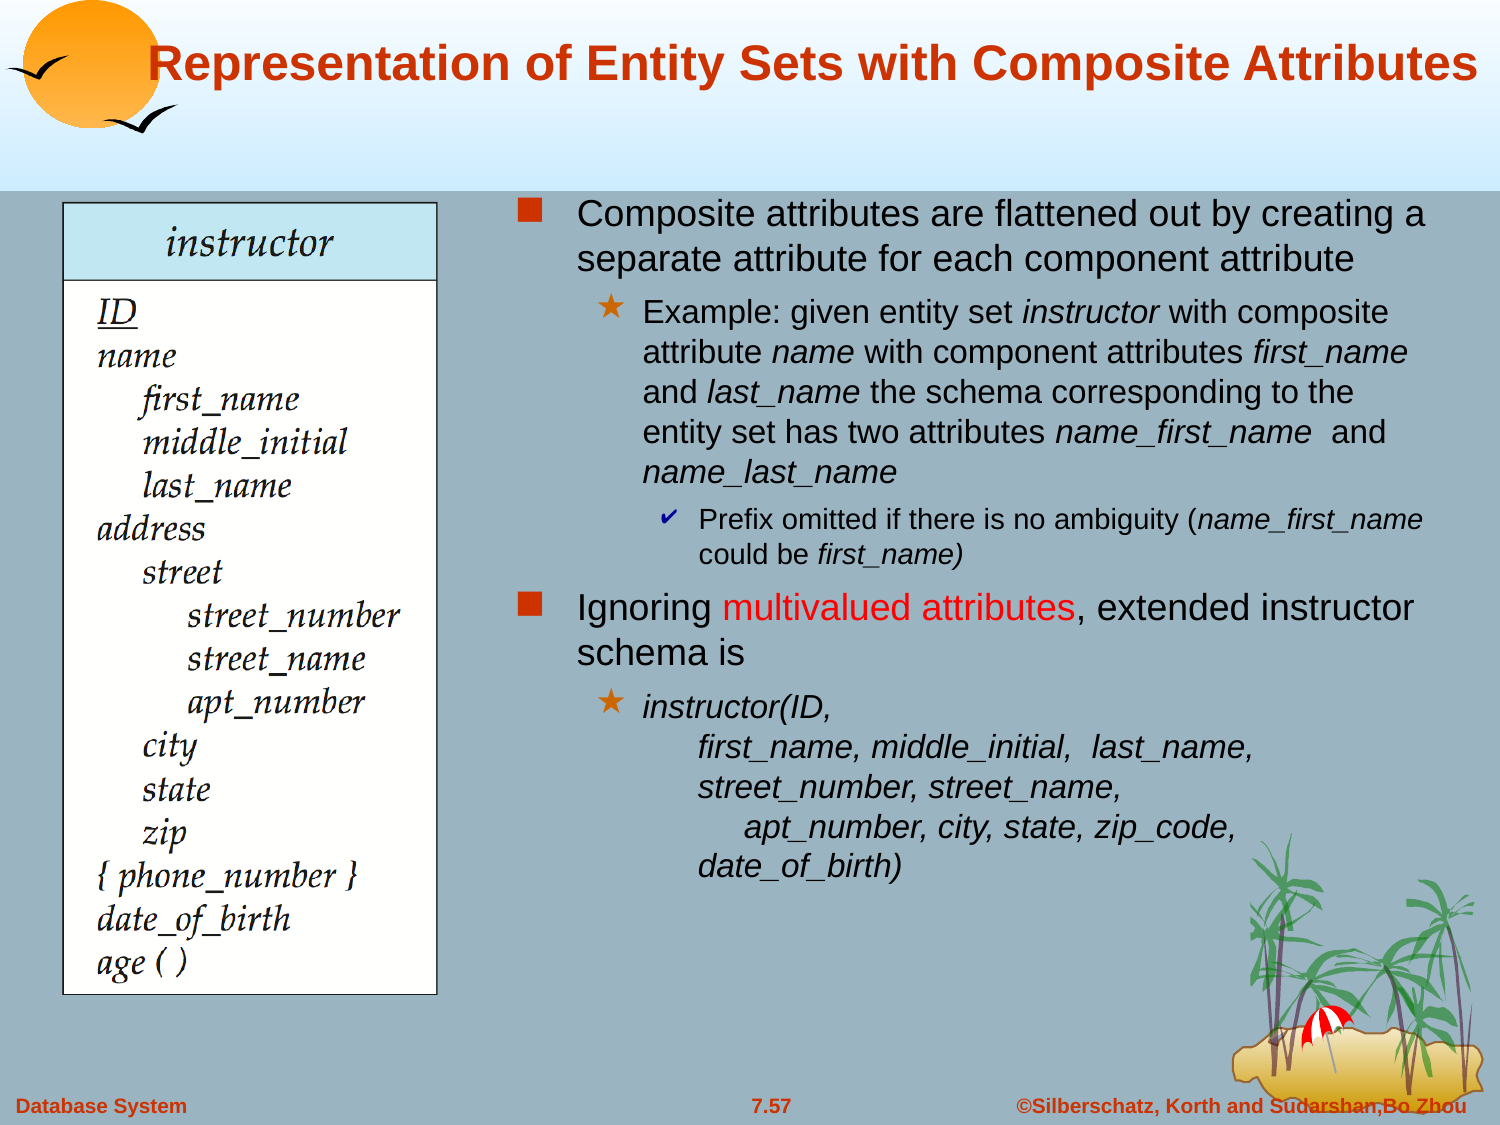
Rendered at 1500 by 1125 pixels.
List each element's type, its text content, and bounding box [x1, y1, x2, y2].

picture [62, 200, 438, 995]
list Composite attributes are flattened out by creating a separate attribute for each component attribute Example: given entity set instructor with composite attribute name with component attributes first_name and last_name the schema corresponding to the entity set has two attributes name_first_name and name_last_name Prefix omitted if there is no ambiguity (name_first_name could be first_name) Ignoring multivalued attributes, extended instructor schema is instructor(ID, first_name, middle_initial, last_name, street_number, street_name, apt_number, city, state, zip_code, date_of_birth) [505, 181, 1456, 1018]
title Representation of Entity Sets with Composite Attributes [126, 0, 1500, 99]
